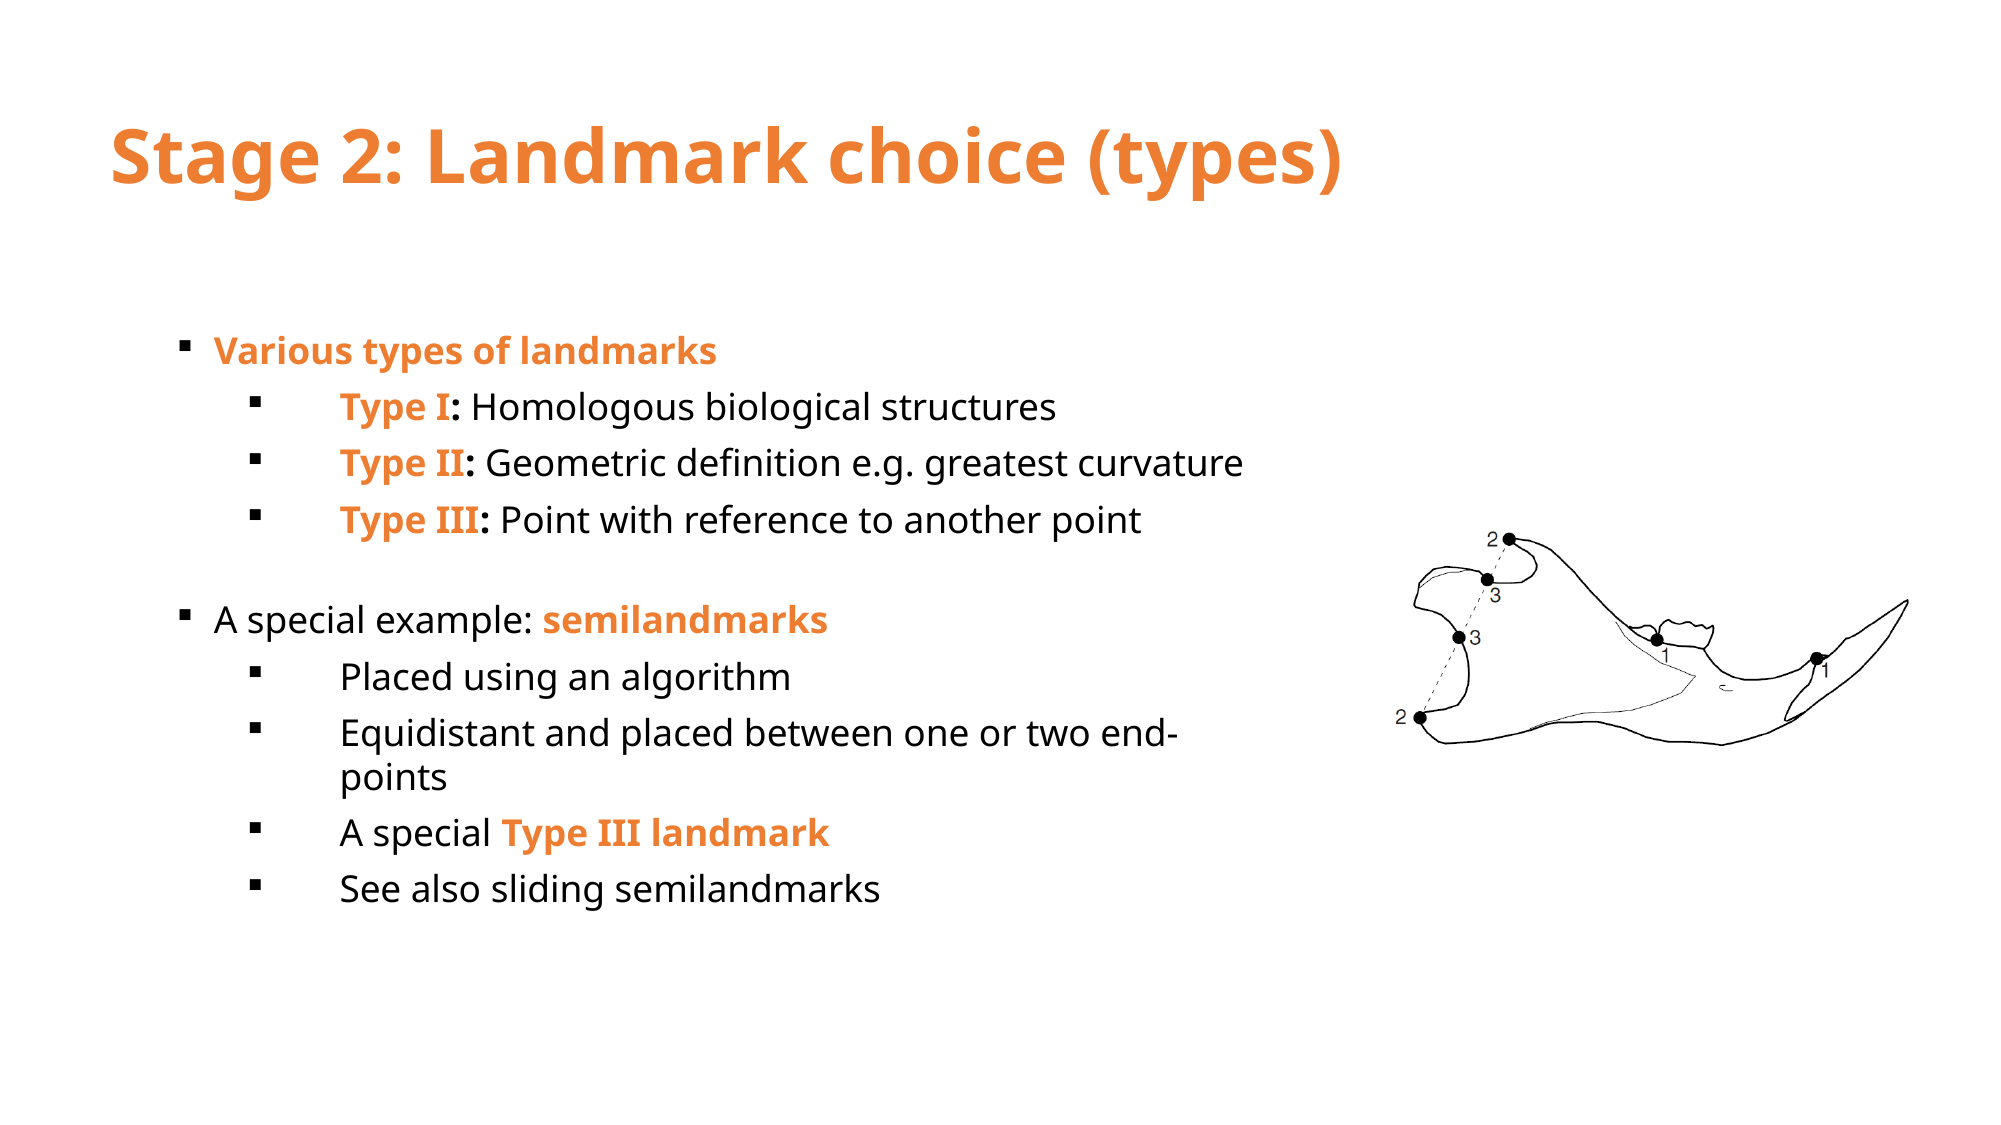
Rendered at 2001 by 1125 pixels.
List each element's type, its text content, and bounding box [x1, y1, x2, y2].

text_box Stage 2: Landmark choice (types) [96, 100, 1668, 206]
picture [1365, 500, 1969, 789]
list Various types of landmarks Type I: Homologous biological structures Type II: Geometric definition e.g. greatest curvature Type III: Point with reference to another point A special example: semilandmarks Placed using an algorithm Equidistant and placed between one or two end-points A special Type III landmark See also sliding semilandmarks [161, 321, 1265, 968]
